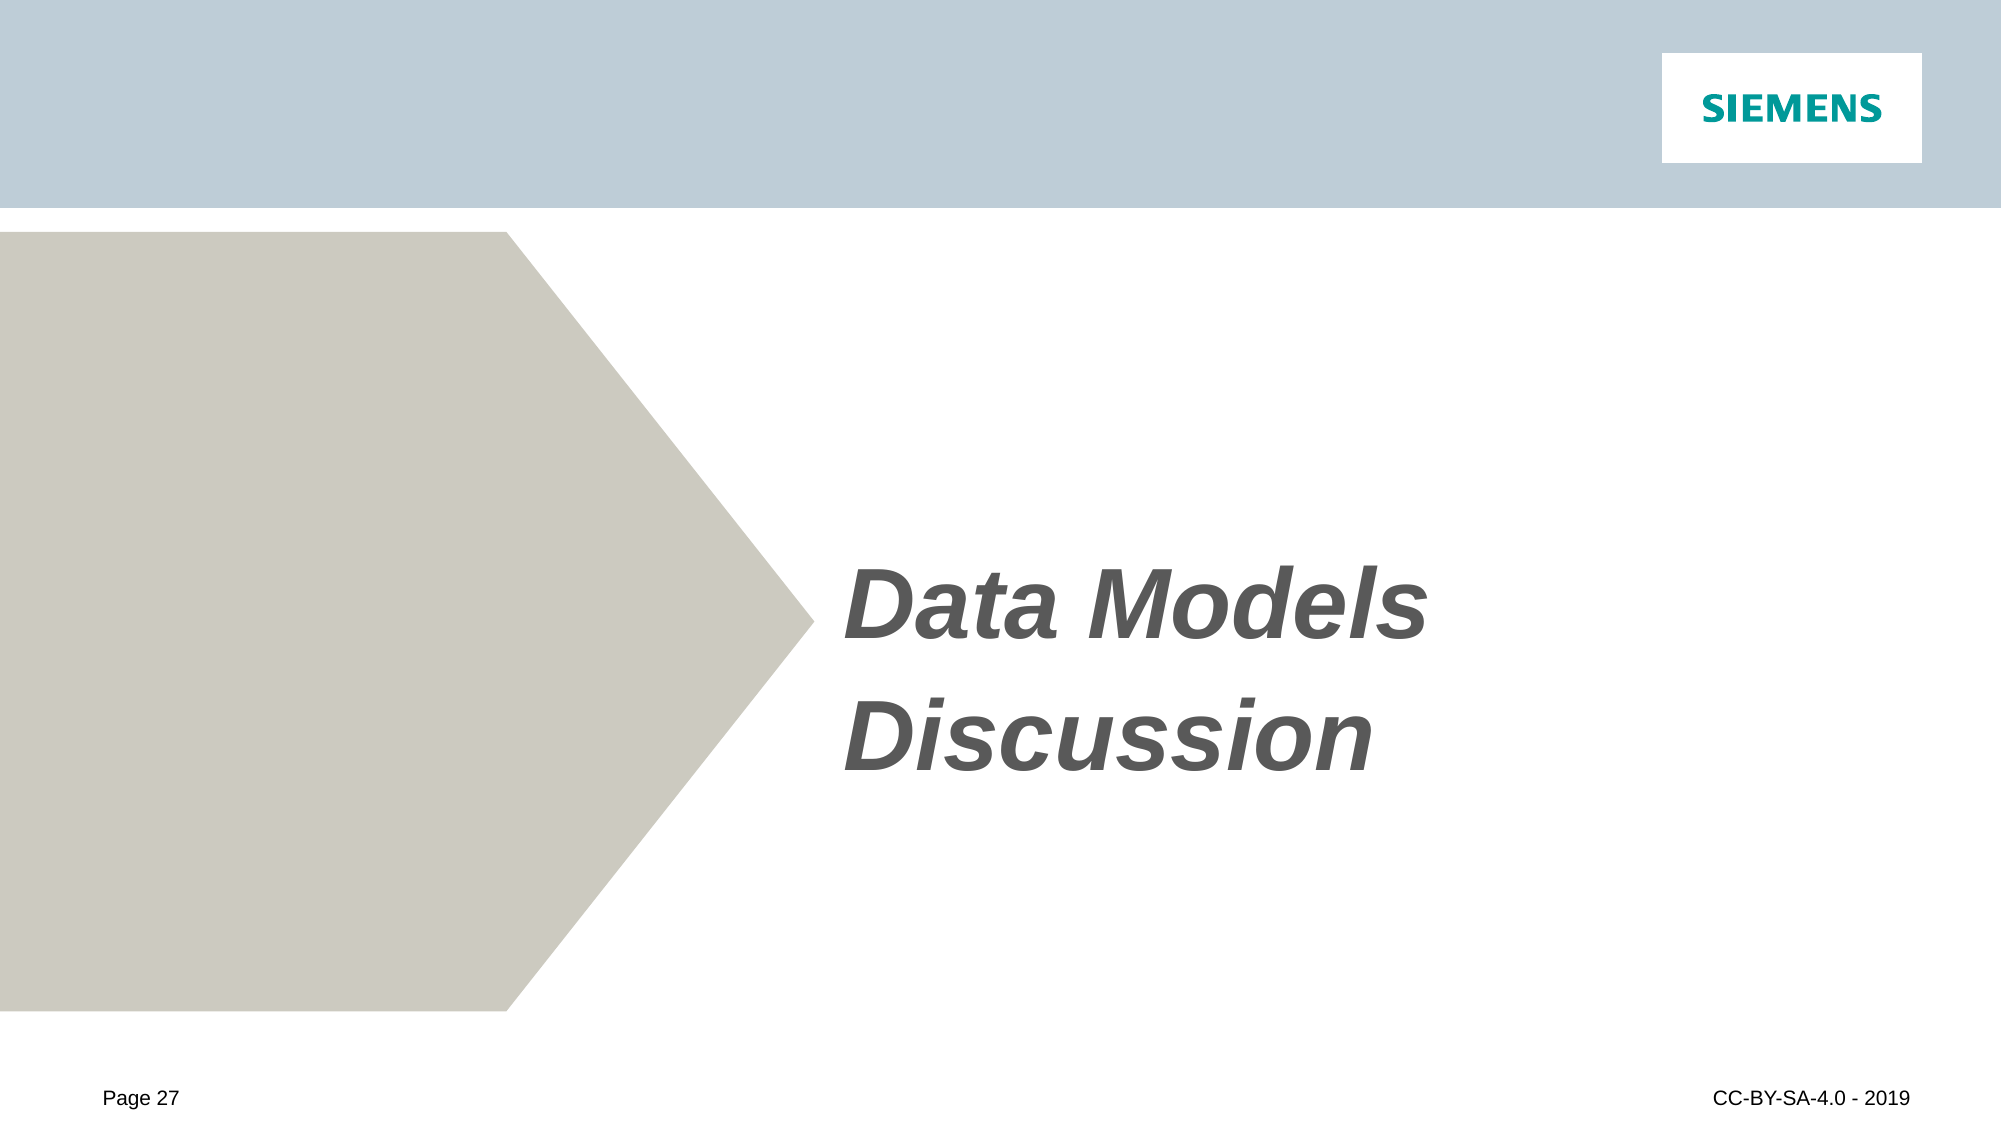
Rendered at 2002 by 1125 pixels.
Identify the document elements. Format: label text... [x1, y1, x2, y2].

text_box Data Models Discussion [843, 526, 2001, 983]
text_box [0, 231, 815, 1012]
